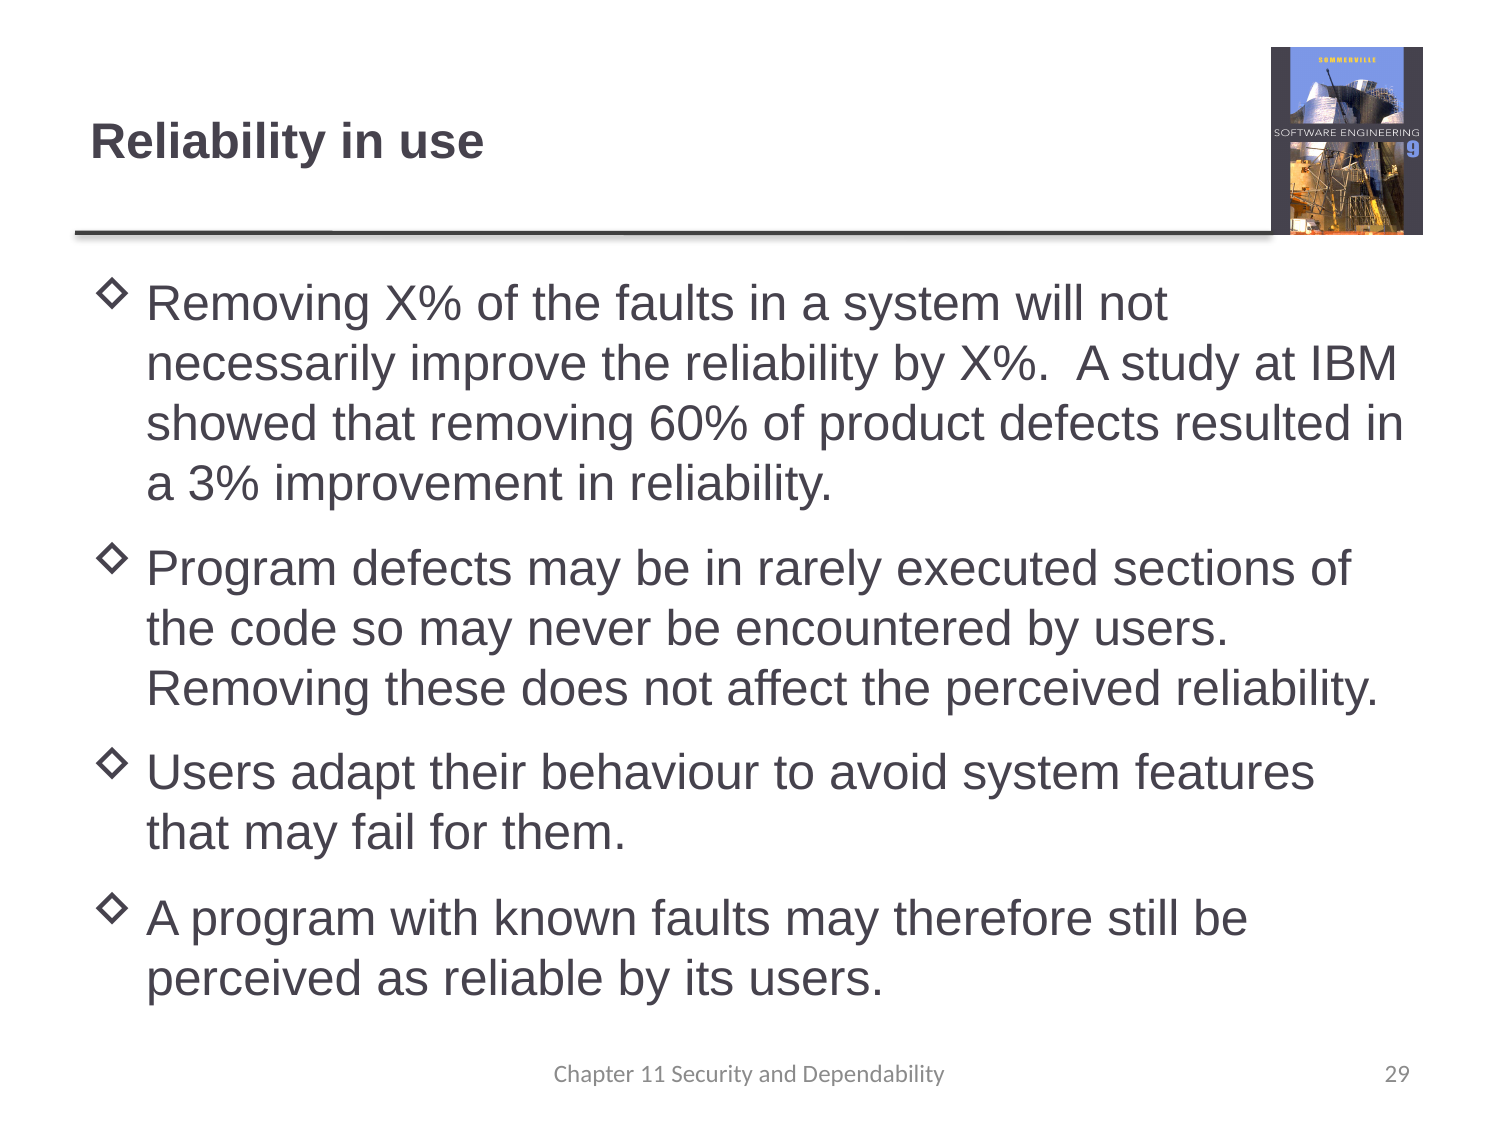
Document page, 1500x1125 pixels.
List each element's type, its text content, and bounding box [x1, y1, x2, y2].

picture [1272, 47, 1423, 235]
footer Chapter 11 Security and Dependability [512, 1042, 988, 1103]
slide_number 29 [1074, 1042, 1425, 1103]
list Removing X% of the faults in a system will not necessarily improve the reliability by X%. A study at IBM showed that removing 60% of product defects resulted in a 3% improvement in reliability. Program defects may be in rarely executed sections of the code so may never be encountered by users. Removing these does not affect the perceived reliability. Users adapt their behaviour to avoid system features that may fail for them. A program with known faults may therefore still be perceived as reliable by its users. [75, 262, 1425, 1005]
title Reliability in use [74, 44, 1272, 233]
